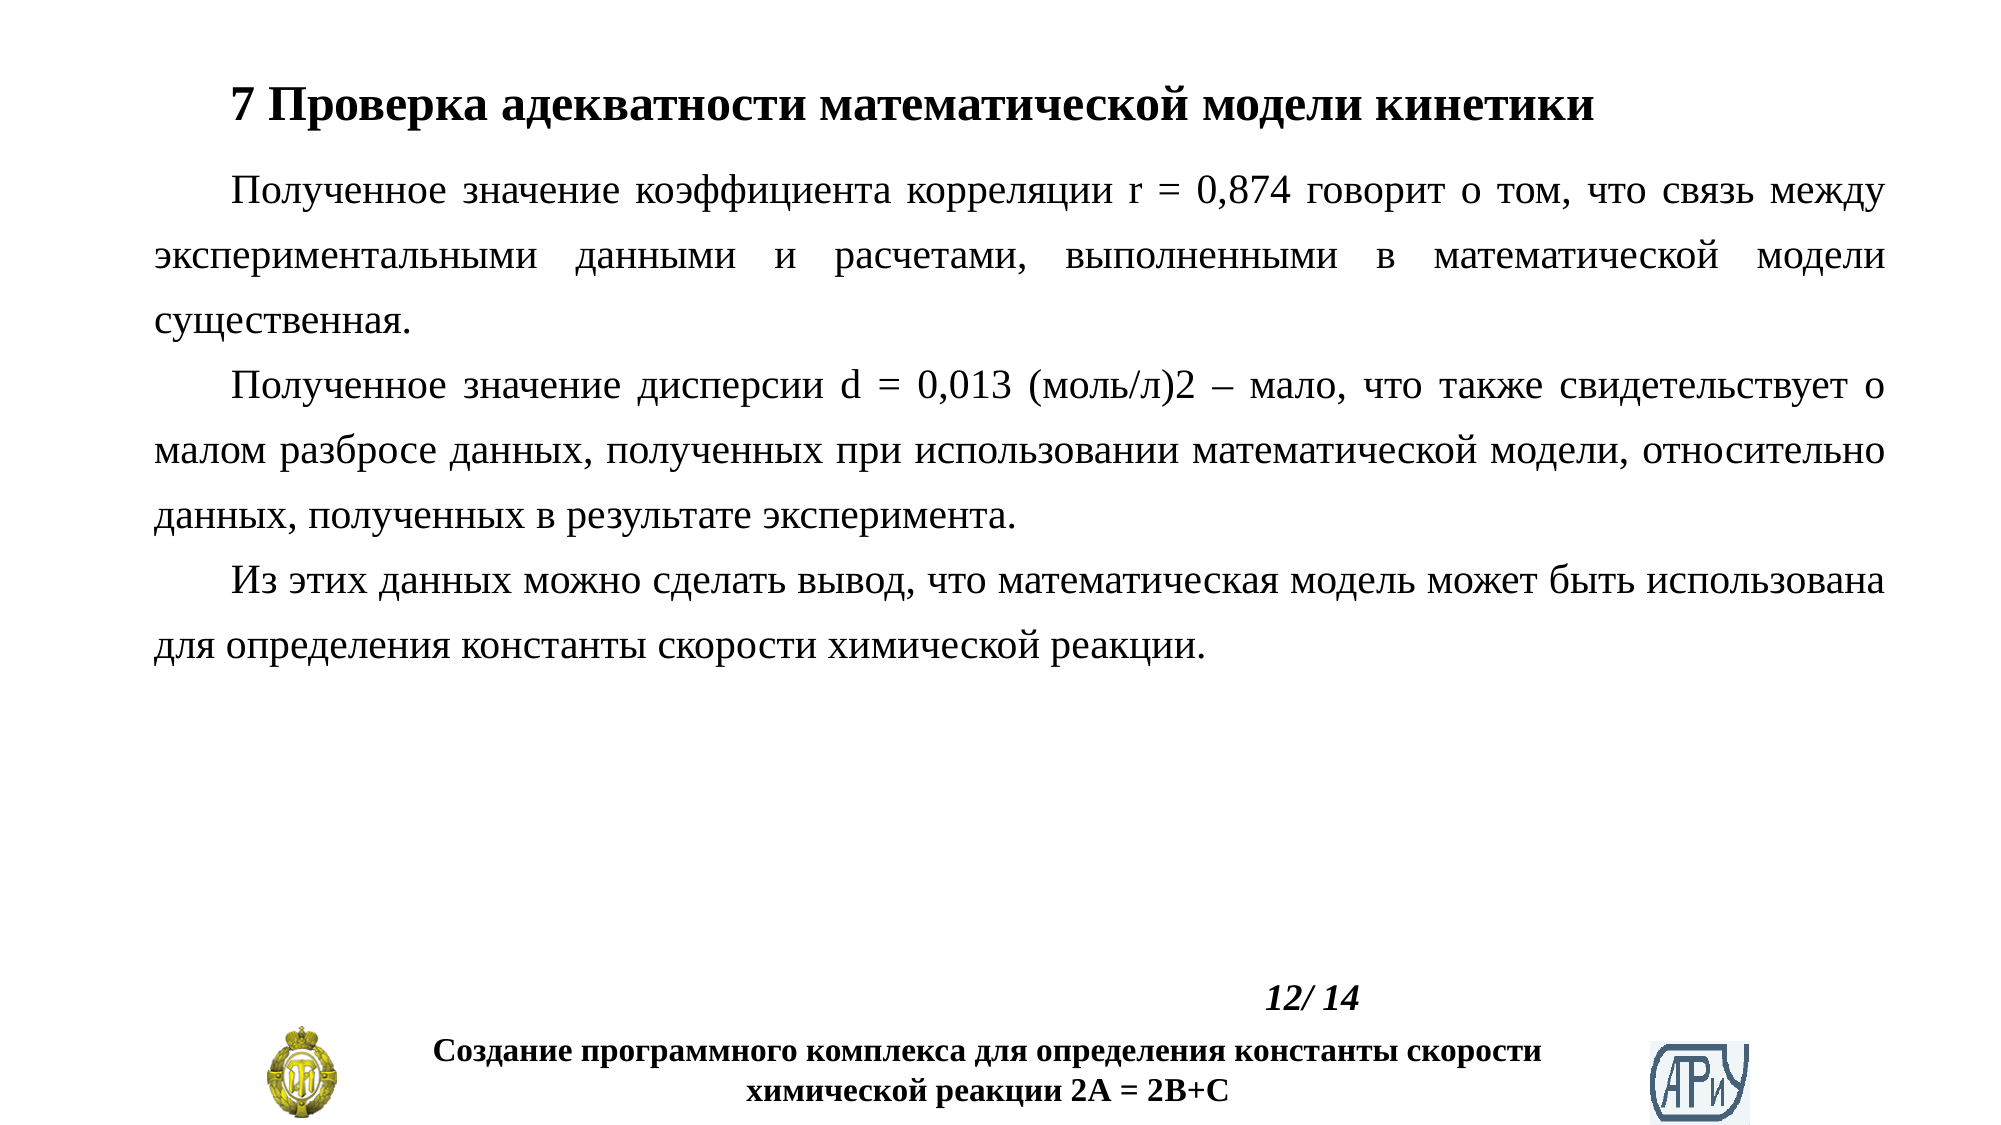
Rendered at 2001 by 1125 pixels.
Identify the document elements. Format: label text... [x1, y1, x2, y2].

text_box Создание программного комплекса для определения константы скорости химической реакции 2А = 2B+C [338, 1034, 1638, 1102]
text_box 12/ 14 [875, 961, 1750, 1029]
picture [1649, 1041, 1750, 1125]
picture [267, 1026, 337, 1118]
text_box 7 Проверка адекватности математической модели кинетики Полученное значение коэффициента корреляции r = 0,874 говорит о том, что связь между экспериментальными данными и расчетами, выполненными в математической модели существенная. Полученное значение дисперсии d = 0,013 (моль/л)2 – мало, что также свидетельствует о малом разбросе данных, полученных при использовании математической модели, относительно данных, полученных в результате эксперимента. Из этих данных можно сделать вывод, что математическая модель может быть использована для определения константы скорости химической реакции. [139, 44, 1901, 675]
